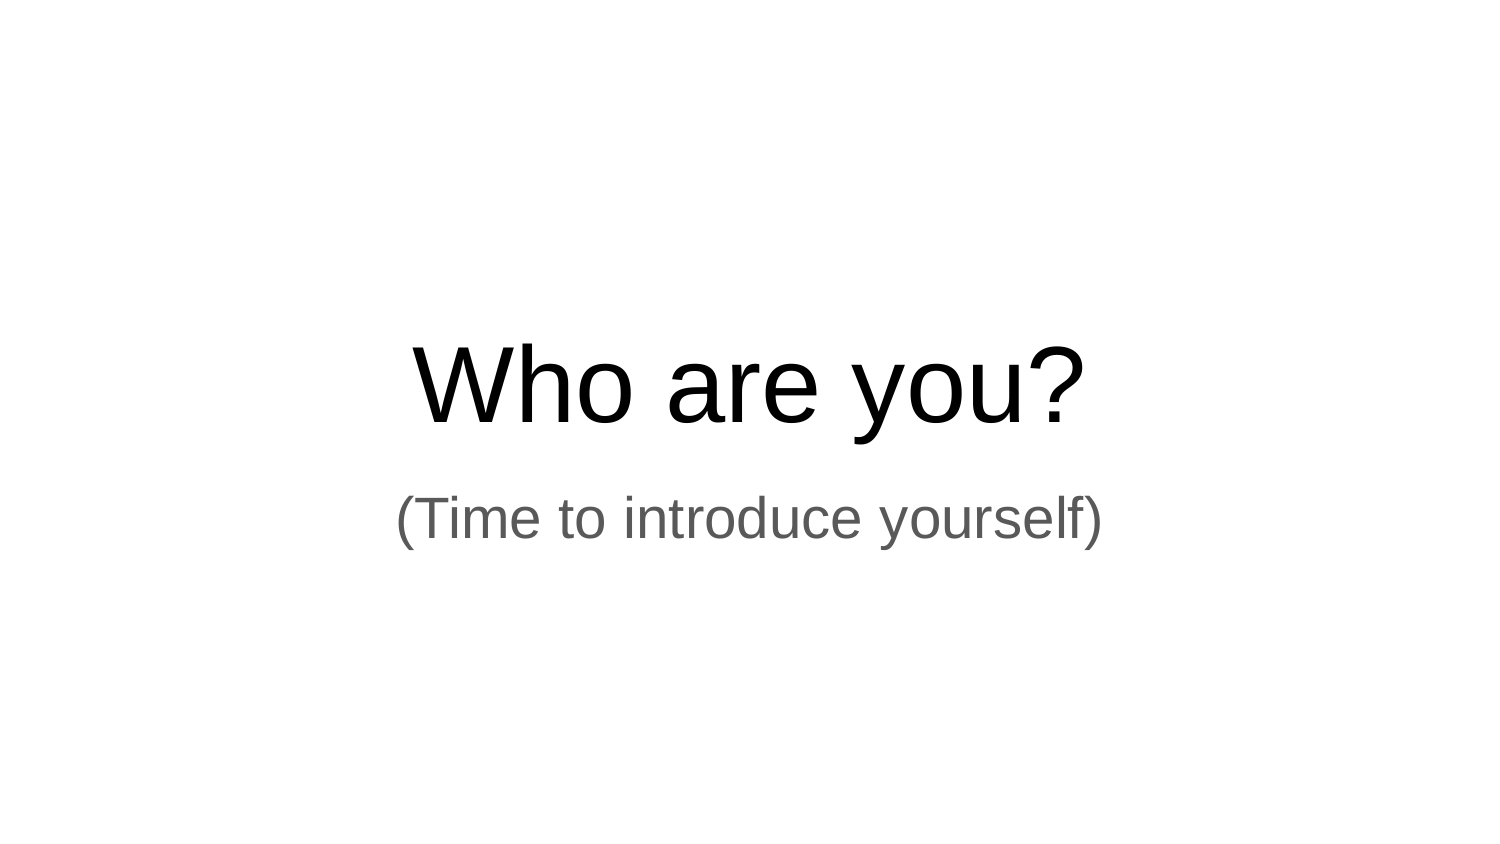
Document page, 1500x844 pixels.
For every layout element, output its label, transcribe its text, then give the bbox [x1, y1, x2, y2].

text_box Who are you? [51, 122, 1449, 459]
text_box (Time to introduce yourself) [51, 464, 1449, 595]
